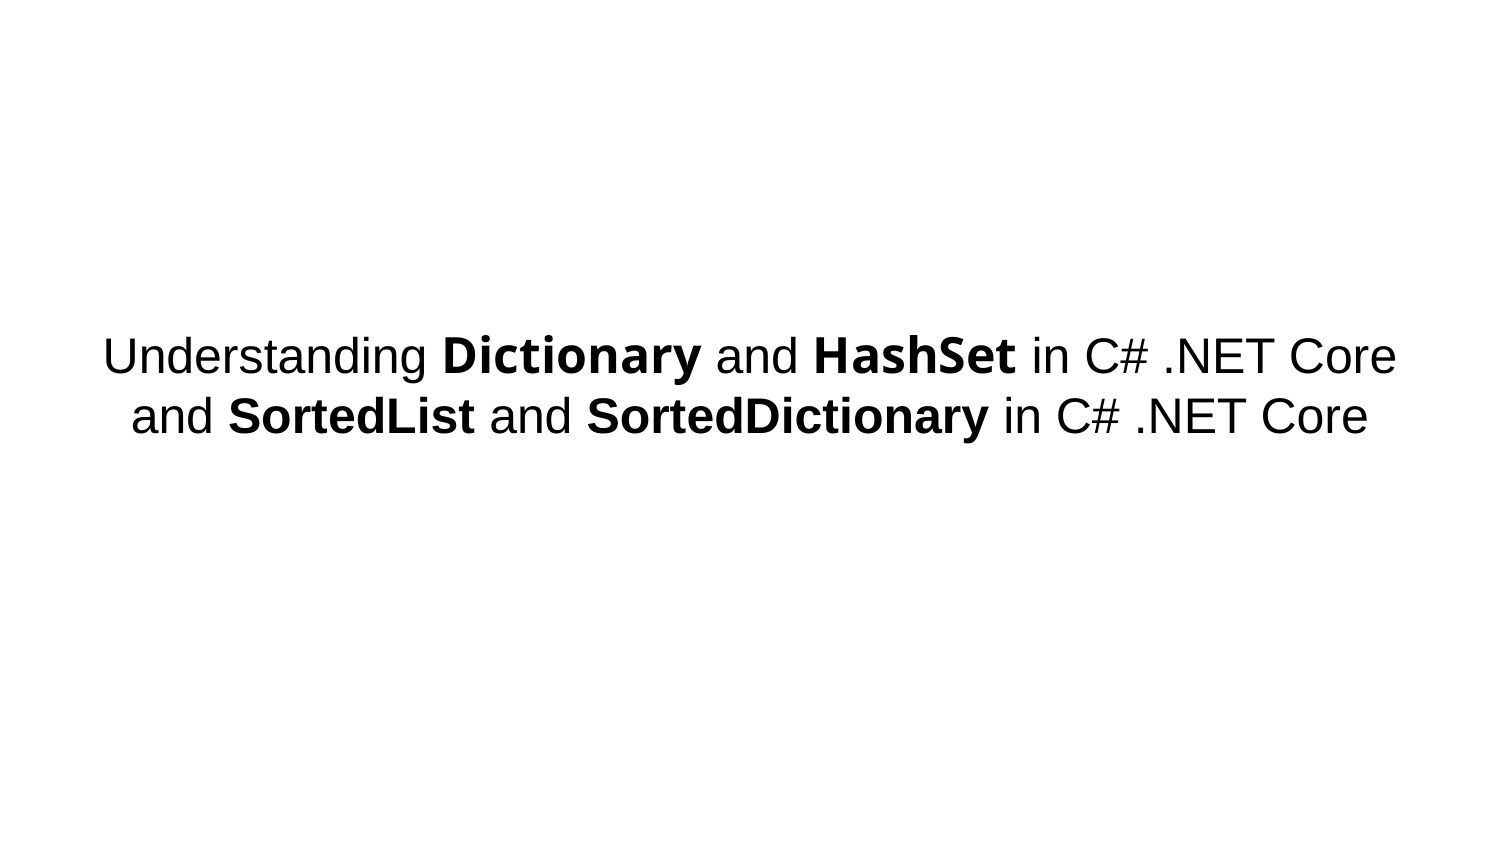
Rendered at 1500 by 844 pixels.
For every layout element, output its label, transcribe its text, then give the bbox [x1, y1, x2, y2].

title Understanding Dictionary and HashSet in C# .NET Core and SortedList and SortedDictionary in C# .NET Core [51, 122, 1449, 459]
